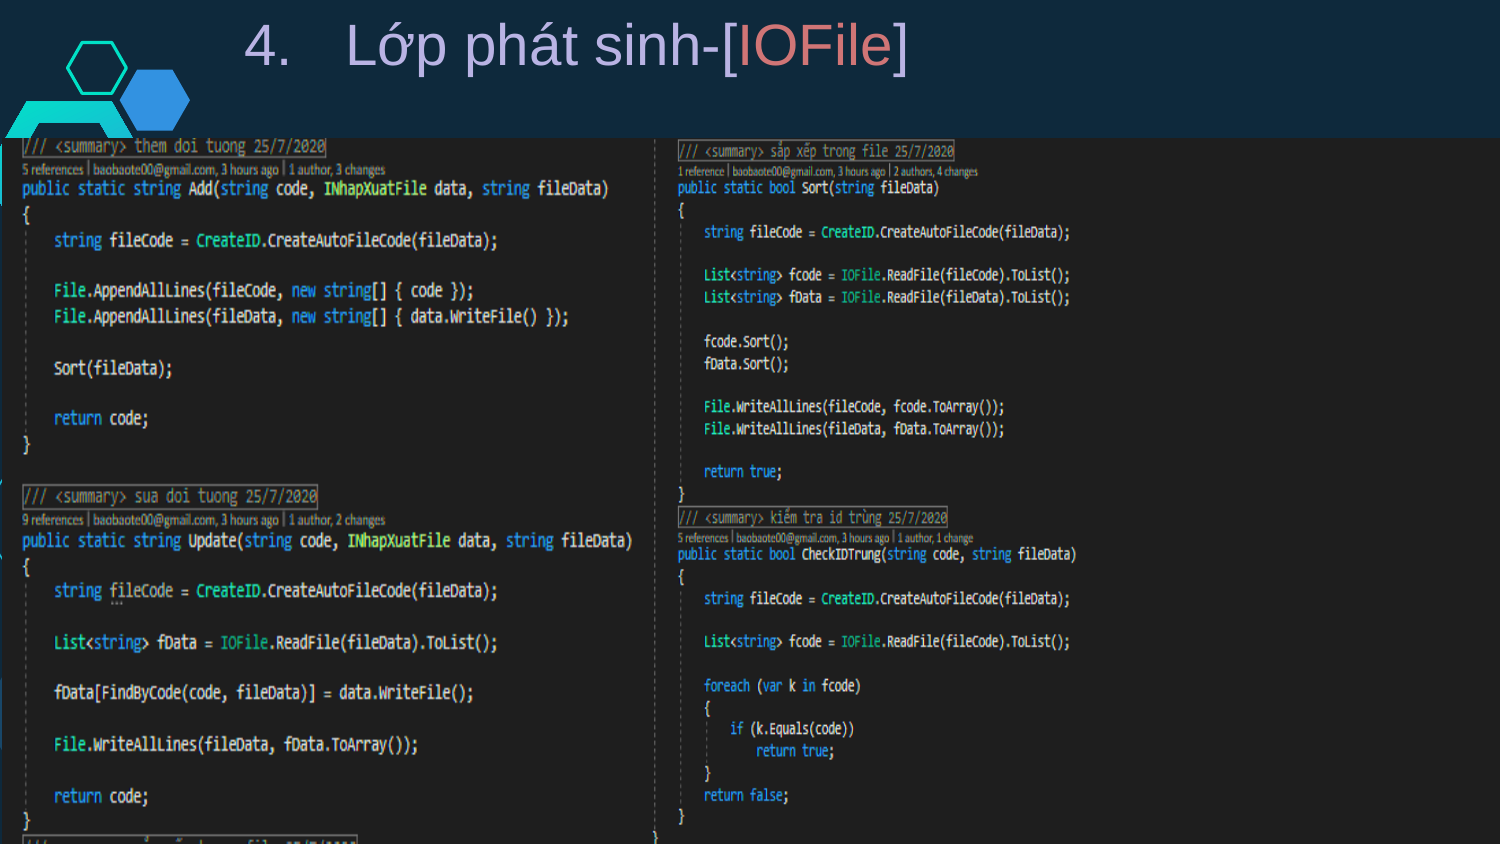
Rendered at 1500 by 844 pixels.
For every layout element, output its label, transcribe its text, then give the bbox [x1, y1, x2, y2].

picture [1, 137, 1500, 844]
text_box Lớp phát sinh-[IOFile] [229, 0, 1250, 85]
